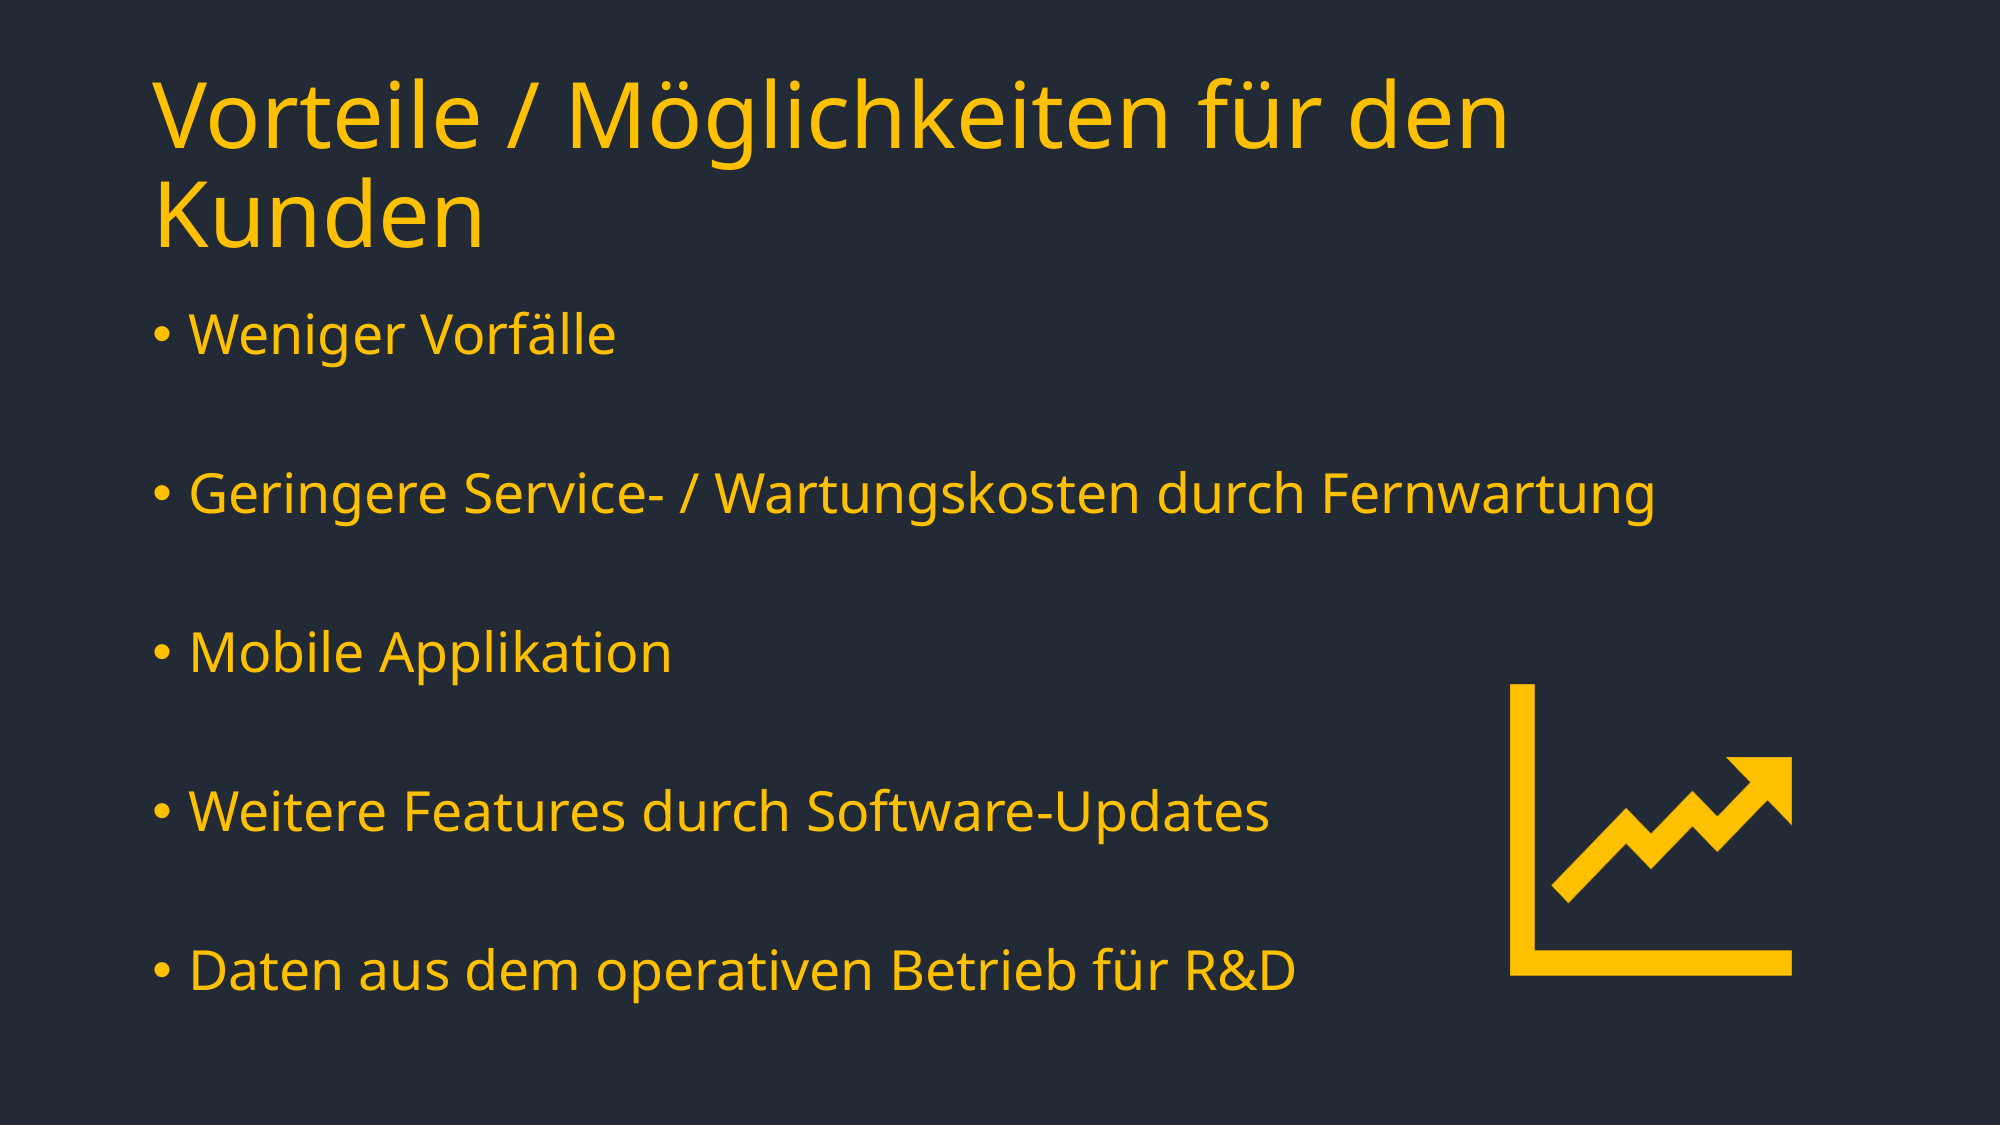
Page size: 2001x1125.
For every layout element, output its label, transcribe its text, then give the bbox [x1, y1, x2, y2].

title Vorteile / Möglichkeiten für den Kunden [137, 59, 1863, 278]
picture [1452, 624, 1850, 1036]
list Weniger Vorfälle Geringere Service- / Wartungskosten durch Fernwartung Mobile Applikation Weitere Features durch Software-Updates Daten aus dem operativen Betrieb für R&D [137, 299, 1863, 1014]
